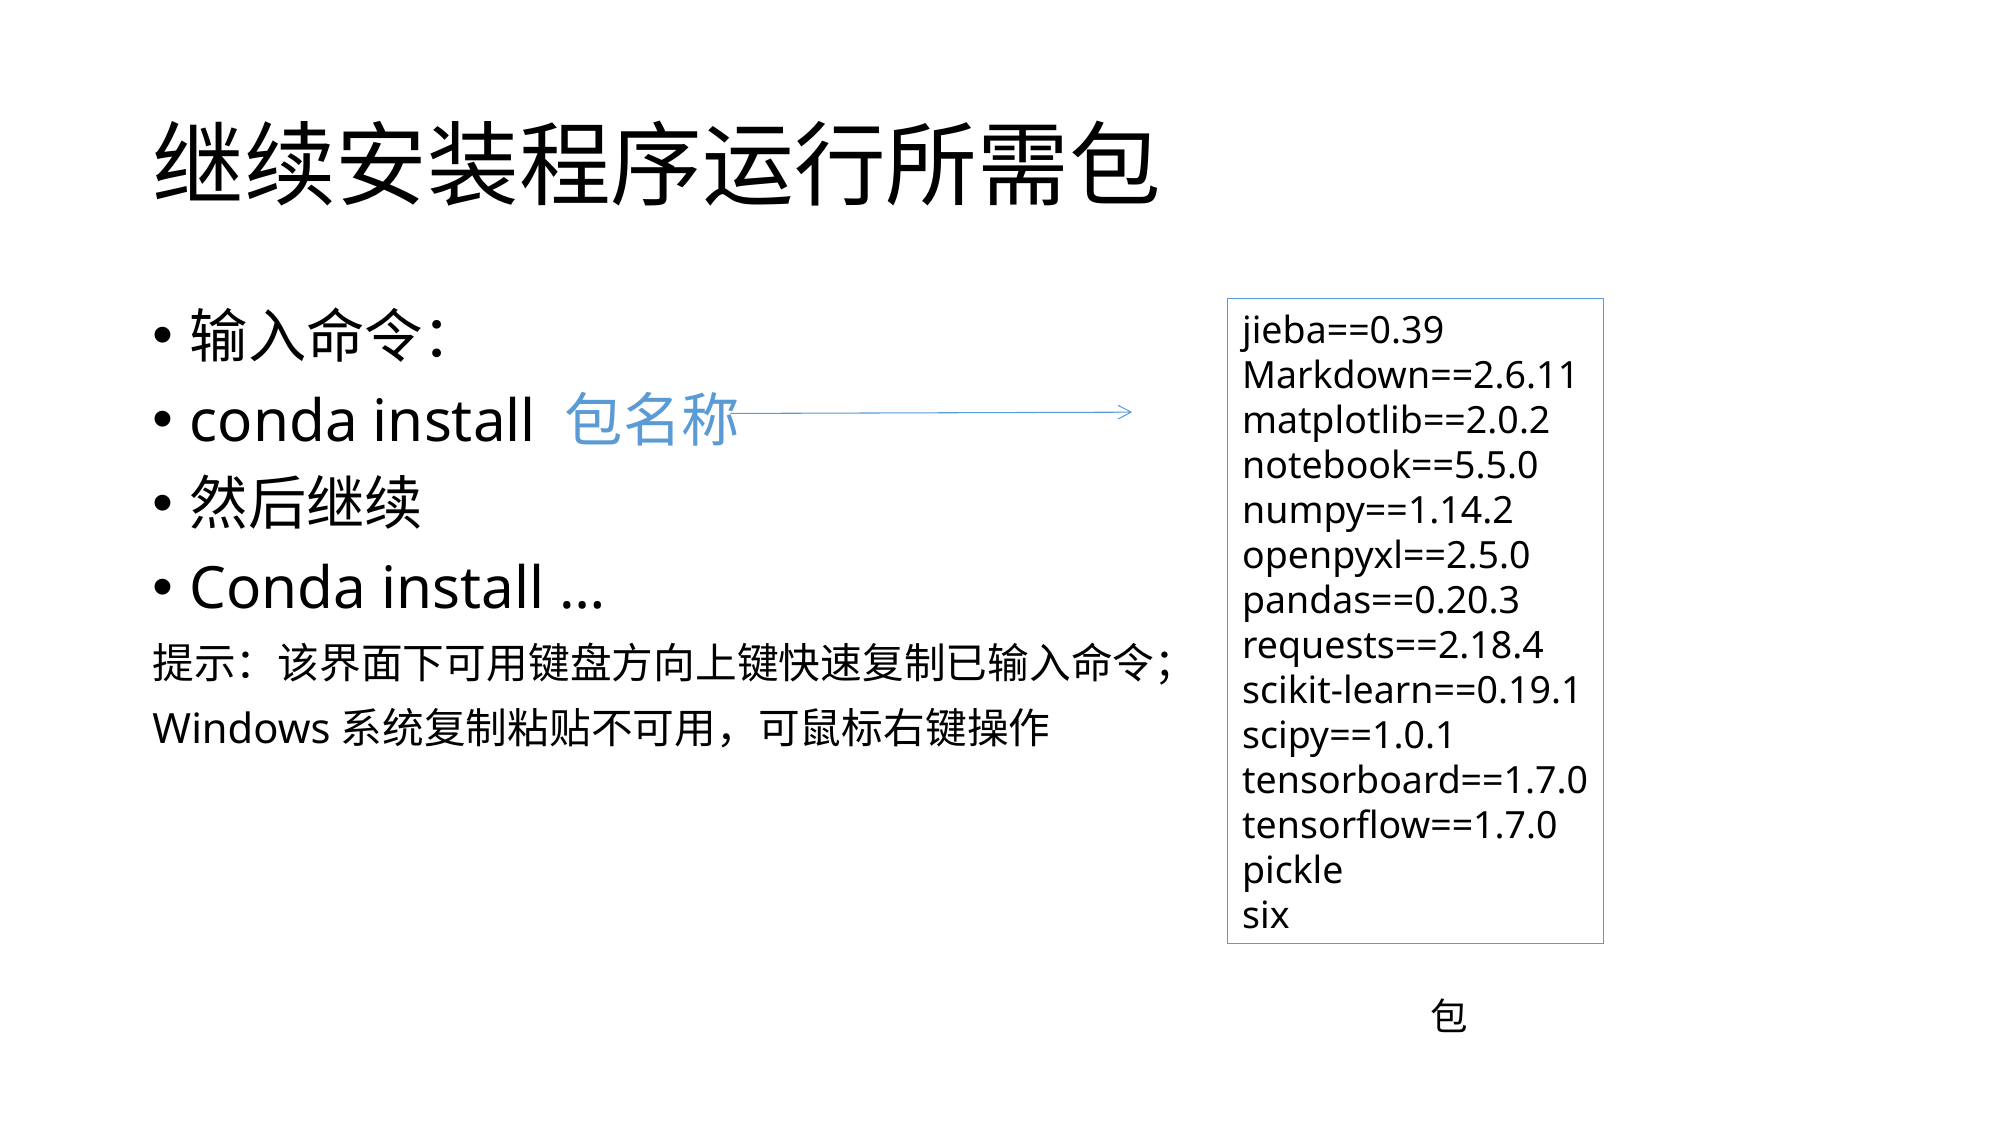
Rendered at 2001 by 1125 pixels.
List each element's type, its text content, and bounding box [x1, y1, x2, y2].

text_box 包 [1415, 986, 1483, 1046]
list 输入命令： conda install 包名称 然后继续 Conda install … 提示：该界面下可用键盘方向上键快速复制已输入命令； Windows系统复制粘贴不可用，可鼠标右键操作 [137, 299, 1251, 1014]
text_box jieba==0.39 Markdown==2.6.11 matplotlib==2.0.2 notebook==5.5.0 numpy==1.14.2 openpyxl==2.5.0 pandas==0.20.3 requests==2.18.4 scikit-learn==0.19.1 scipy==1.0.1 tensorboard==1.7.0 tensorflow==1.7.0 pickle six [1227, 298, 1604, 944]
title 继续安装程序运行所需包 [137, 59, 1863, 278]
